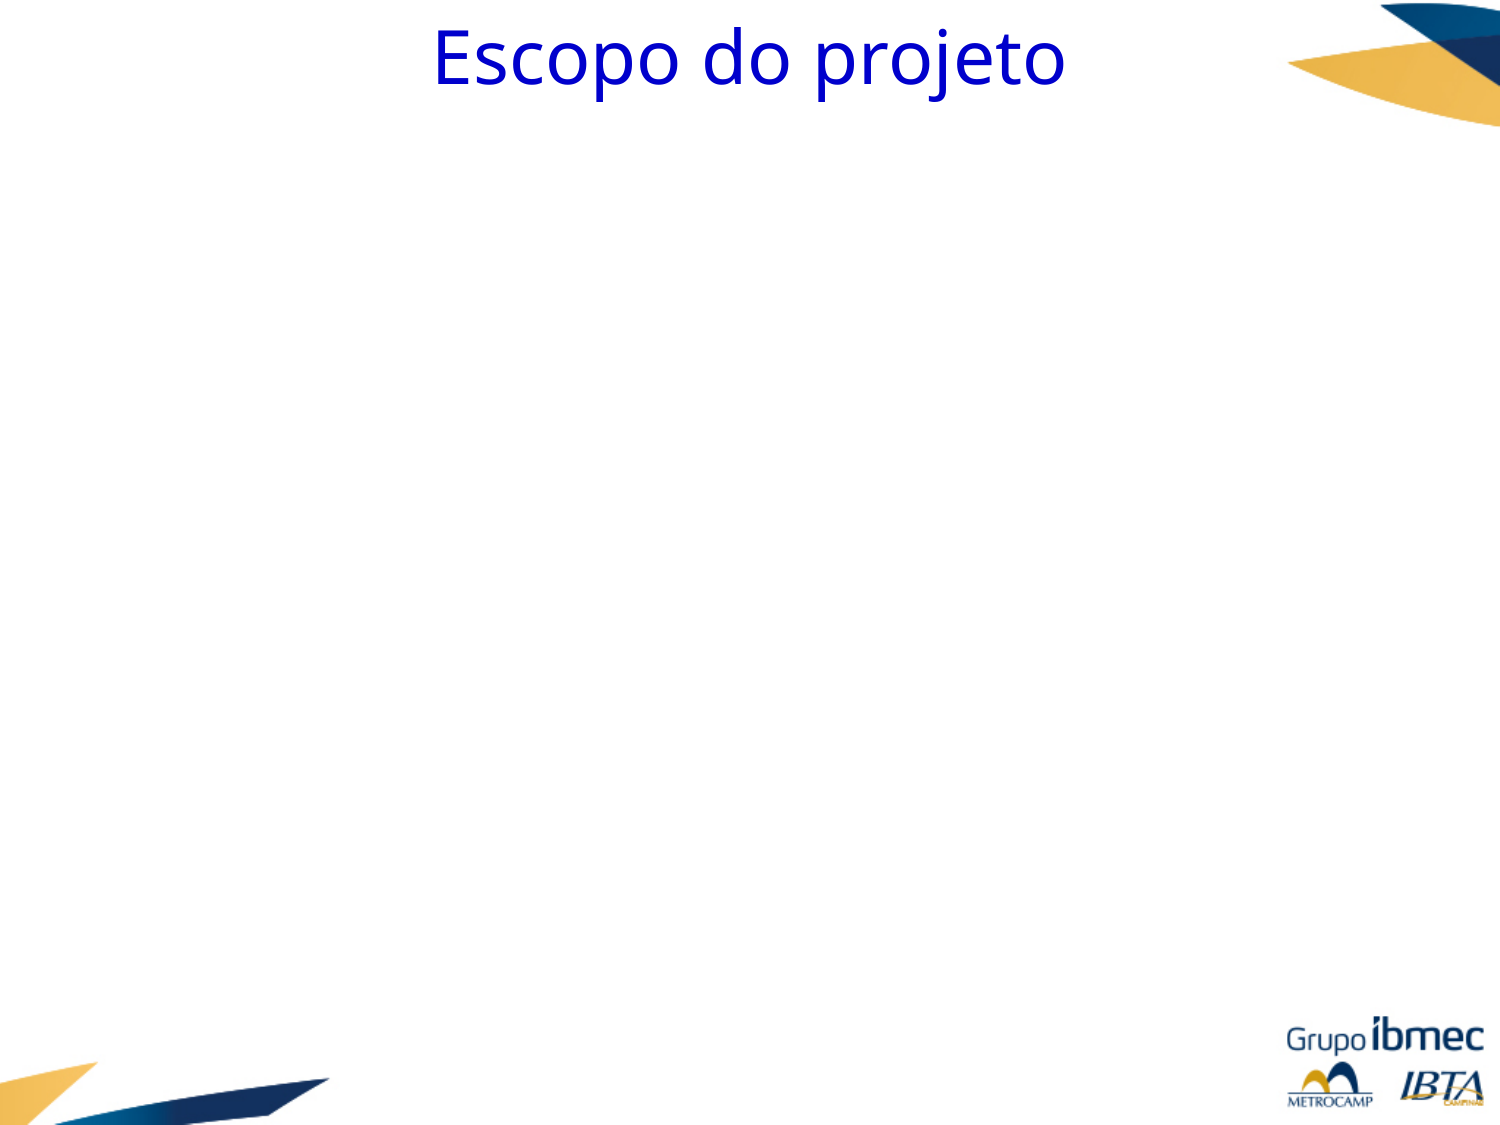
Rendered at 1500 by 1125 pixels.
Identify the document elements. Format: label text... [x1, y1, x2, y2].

picture [0, 138, 1500, 1125]
picture [0, 0, 1500, 9]
title Escopo do projeto [0, 9, 1500, 138]
